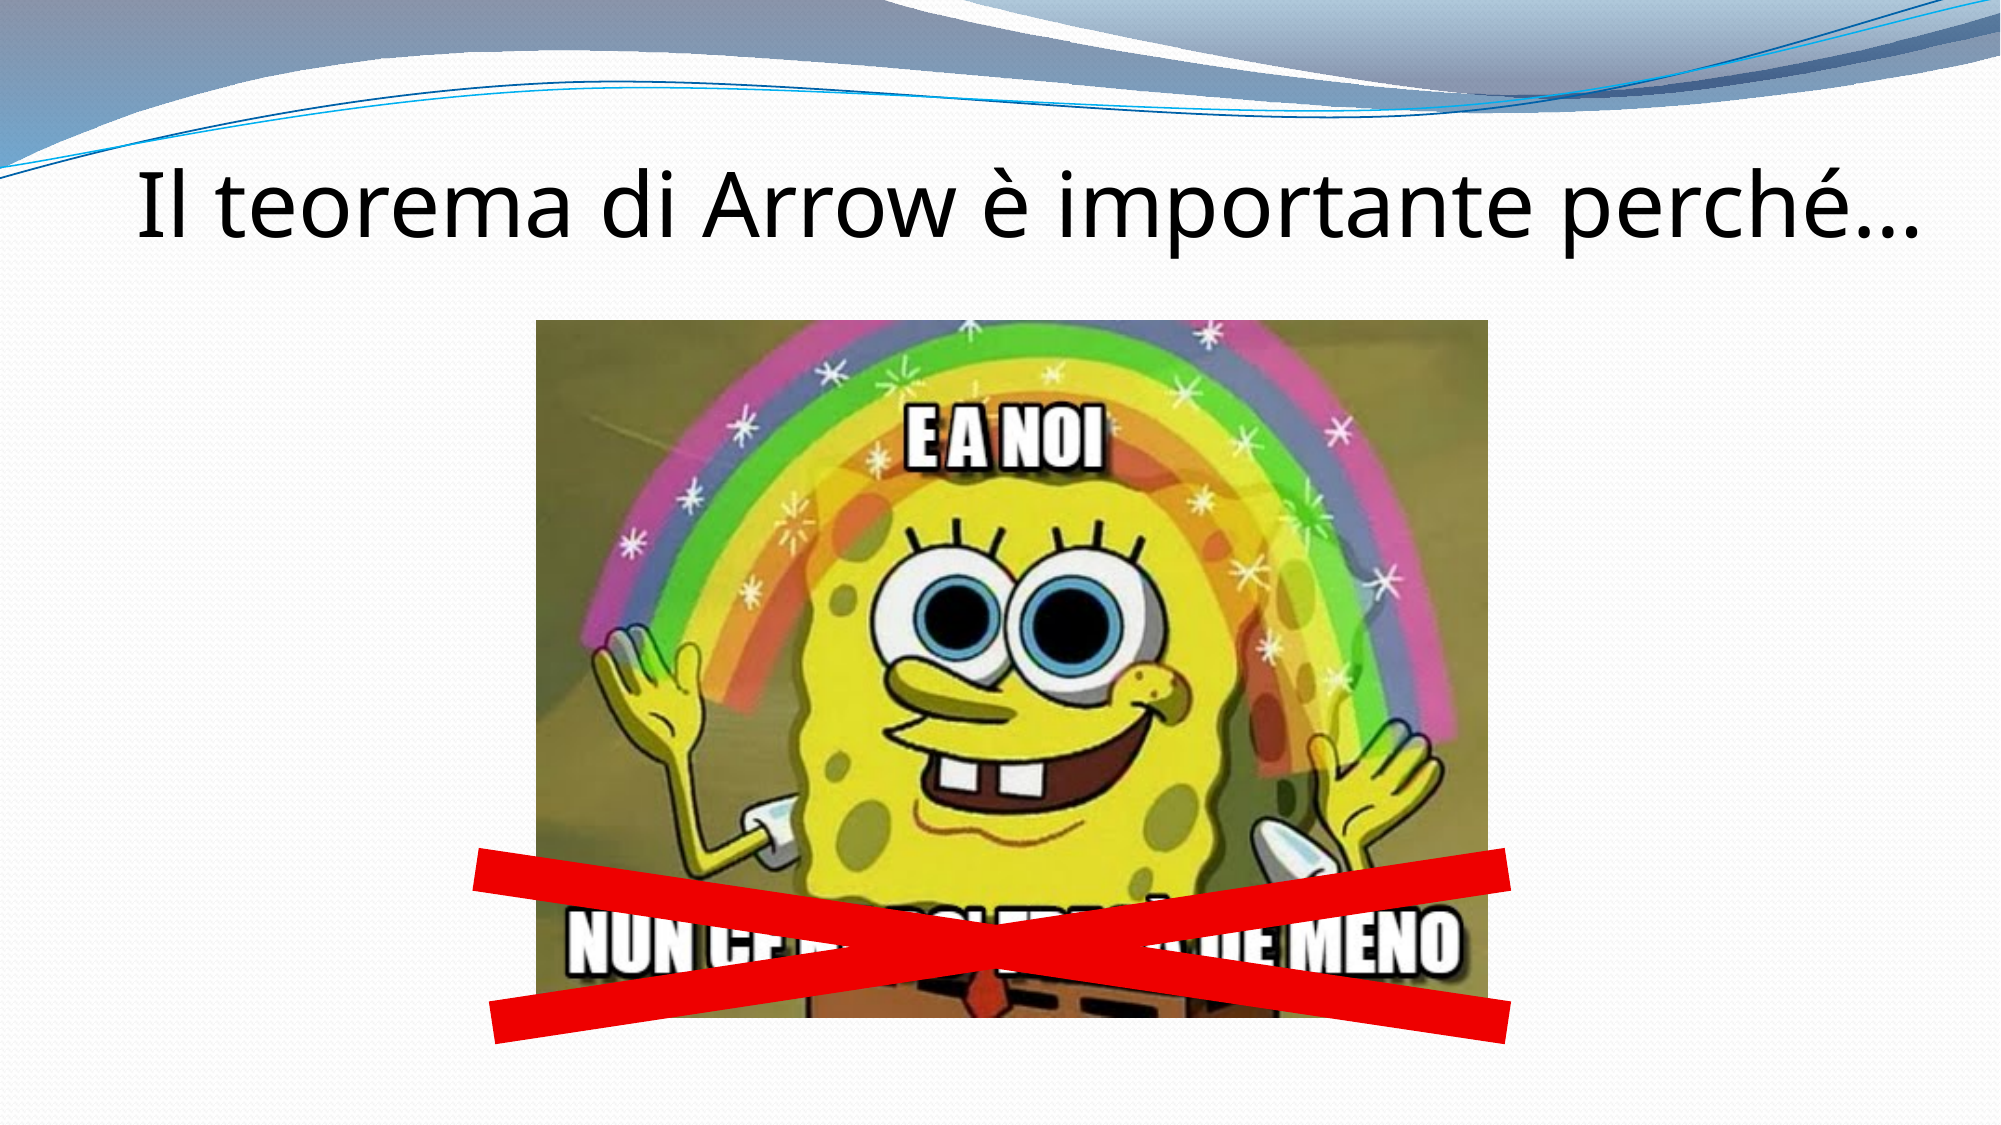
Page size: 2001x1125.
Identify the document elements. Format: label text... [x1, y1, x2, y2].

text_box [475, 868, 1509, 1023]
picture [536, 320, 1488, 868]
text_box Il teorema di Arrow è importante perché… [136, 137, 1937, 256]
